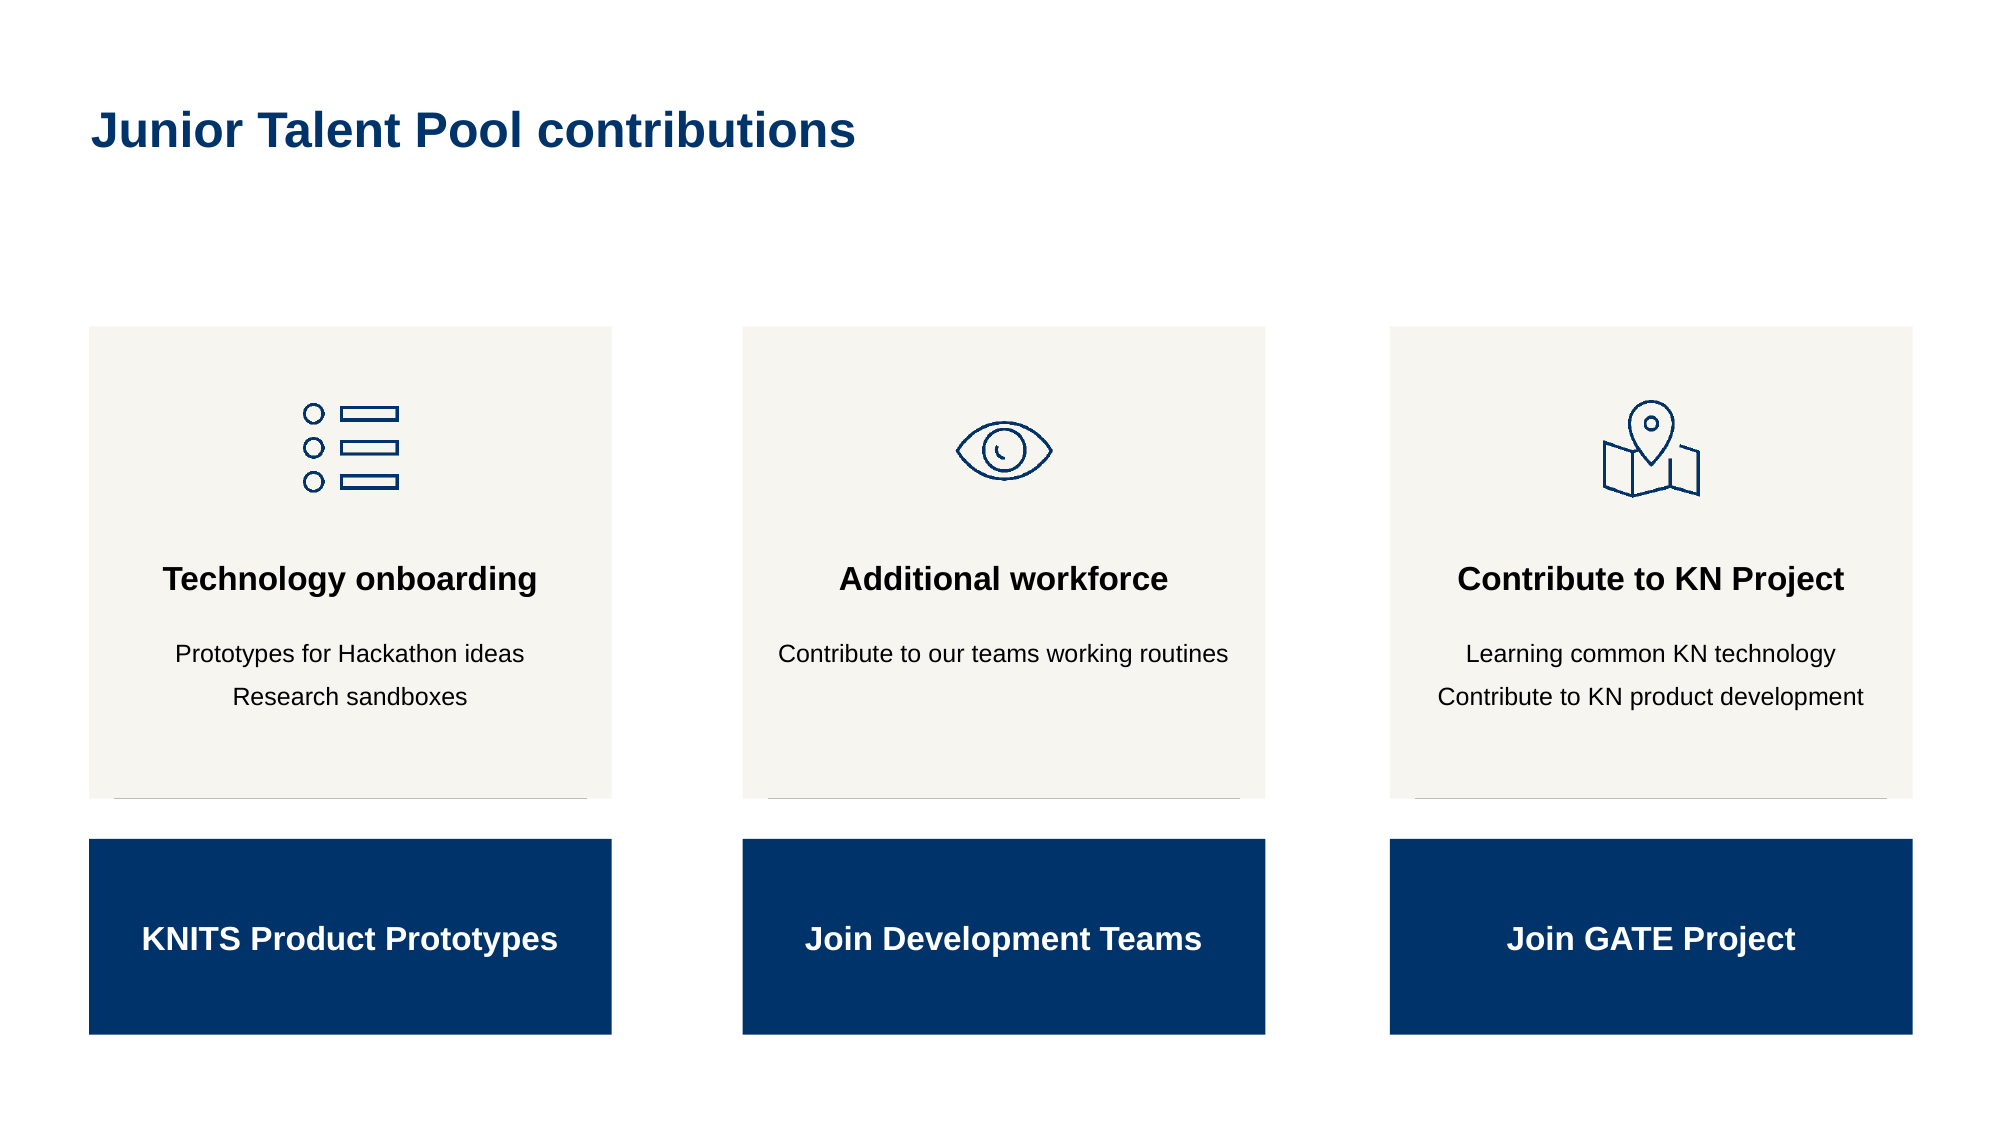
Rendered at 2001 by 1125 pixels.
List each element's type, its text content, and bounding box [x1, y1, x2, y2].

list Contribute to our teams working routines [742, 630, 1266, 799]
list Additional workforce [742, 523, 1266, 630]
list Technology onboarding [89, 523, 612, 630]
picture [301, 398, 400, 498]
list Contribute to KN Project [1389, 523, 1913, 630]
list Prototypes for Hackathon ideas Research sandboxes [89, 630, 612, 799]
picture [953, 399, 1055, 502]
list Learning common KN technology Contribute to KN product development [1389, 630, 1913, 799]
list Junior Talent Pool contributions [90, 90, 1455, 233]
list Join GATE Project [1389, 838, 1913, 1035]
list Join Development Teams [742, 838, 1266, 1035]
picture [1601, 398, 1701, 499]
list KNITS Product Prototypes [89, 838, 612, 1035]
